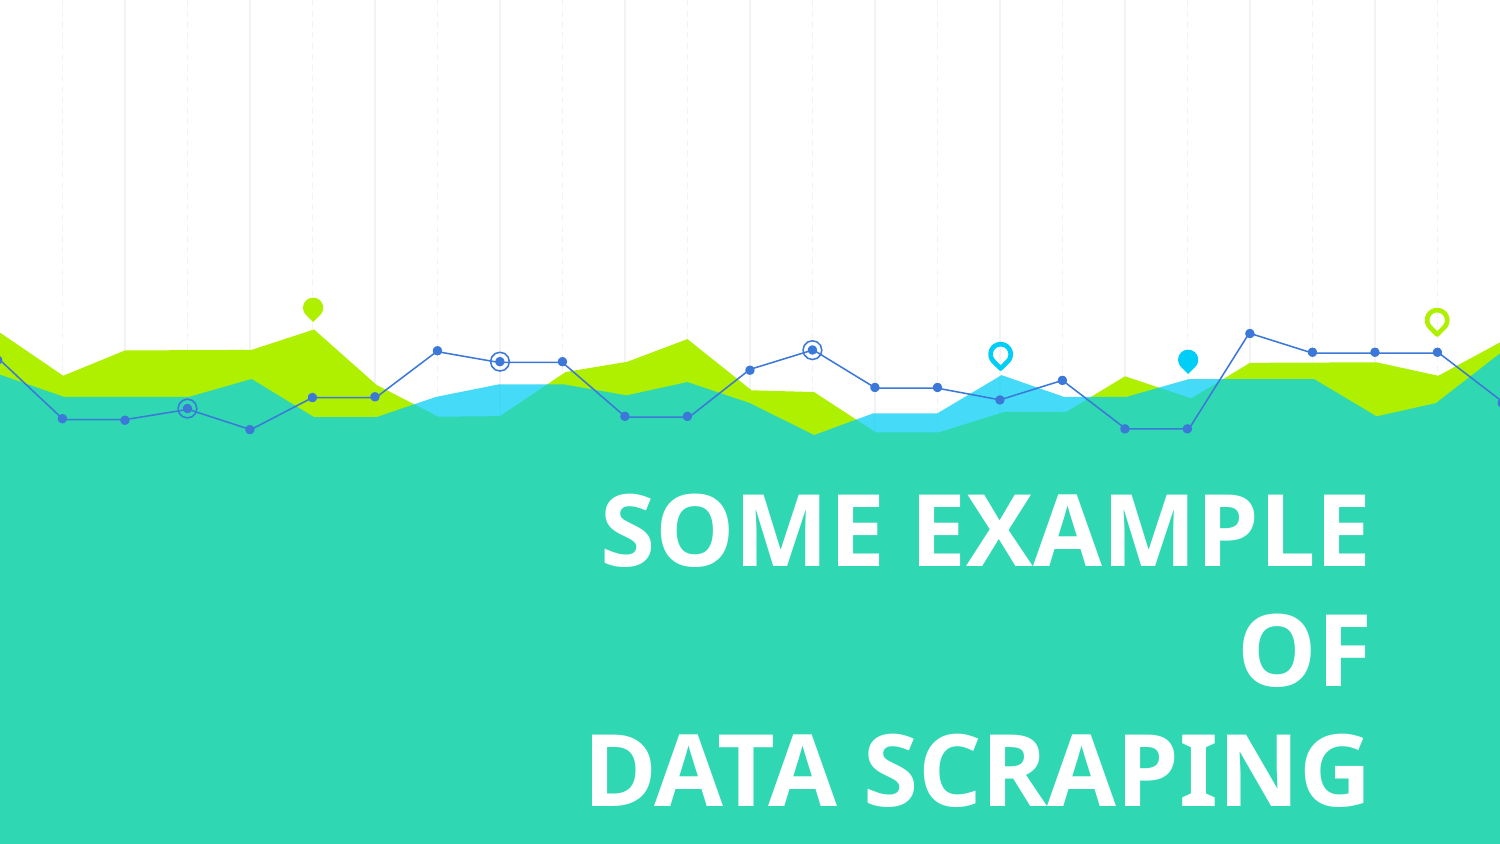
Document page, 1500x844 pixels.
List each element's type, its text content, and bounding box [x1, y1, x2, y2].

title SOME EXAMPLE OF DATA SCRAPING [467, 551, 1388, 742]
